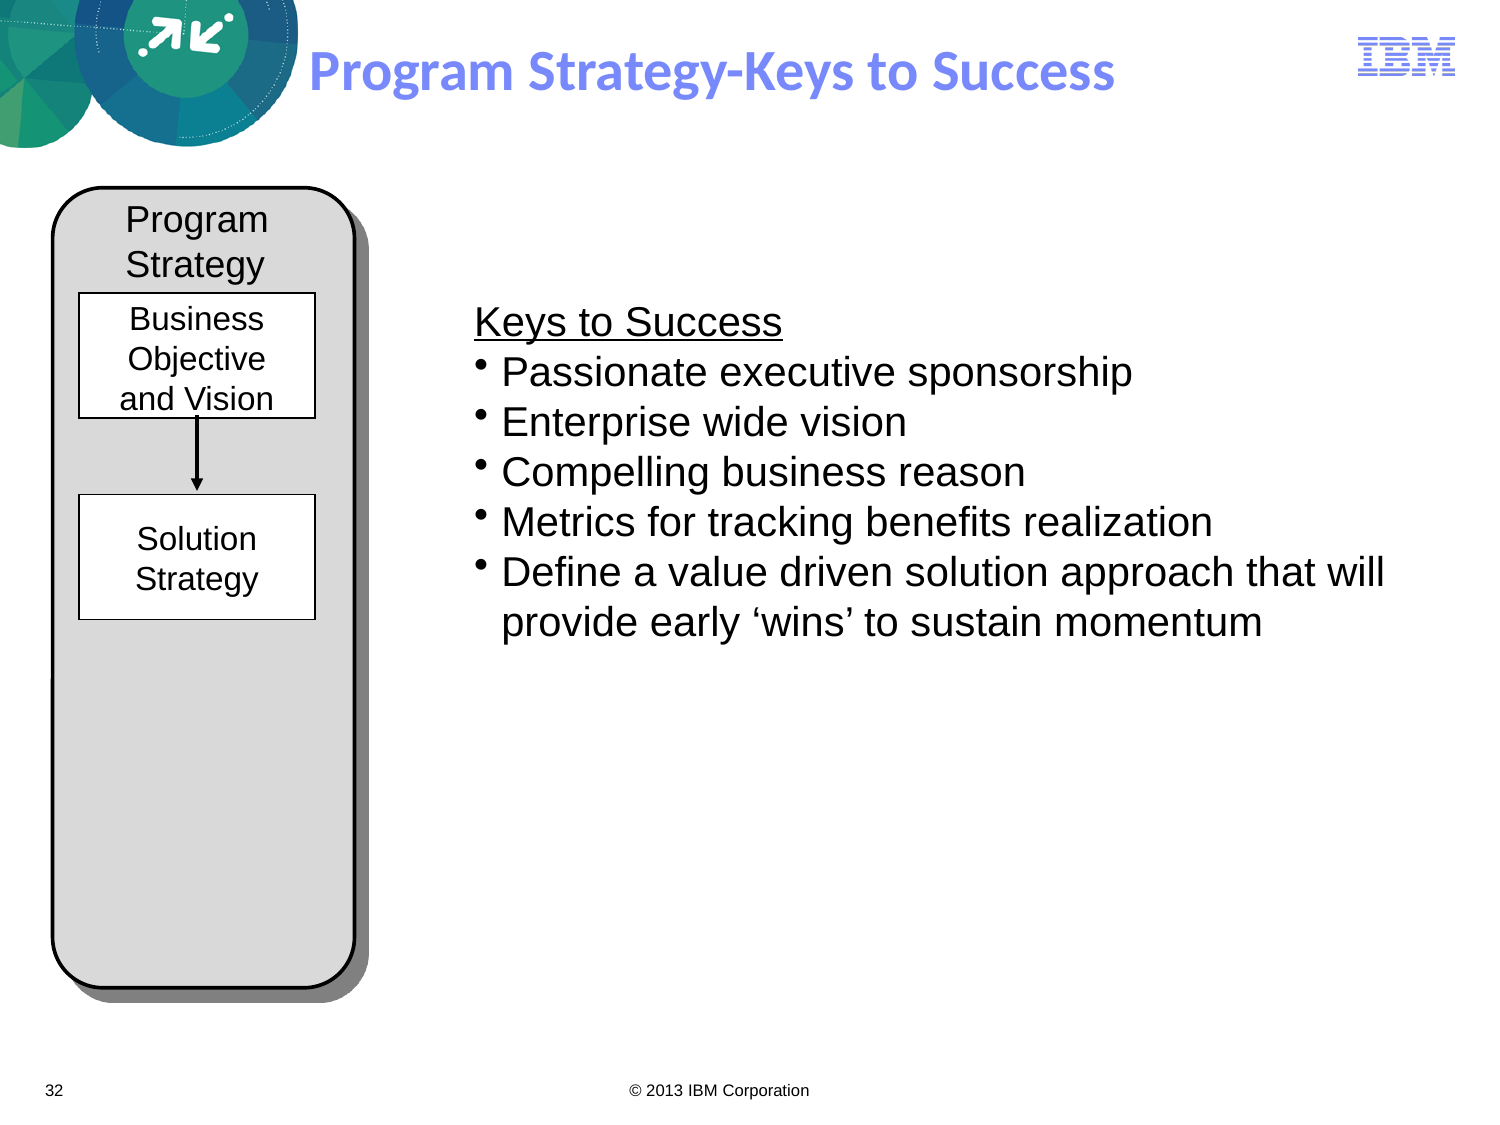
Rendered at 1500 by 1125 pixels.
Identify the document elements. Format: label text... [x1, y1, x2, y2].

slide_number 32 [29, 1072, 91, 1103]
text_box Keys to Success Passionate executive sponsorship Enterprise wide vision Compelling business reason Metrics for tracking benefits realization Define a value driven solution approach that will provide early ‘wins’ to sustain momentum [459, 287, 1500, 703]
title Program Strategy-Keys to Success [295, 32, 1338, 138]
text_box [52, 187, 355, 988]
picture [1358, 37, 1455, 76]
picture [0, 0, 313, 192]
